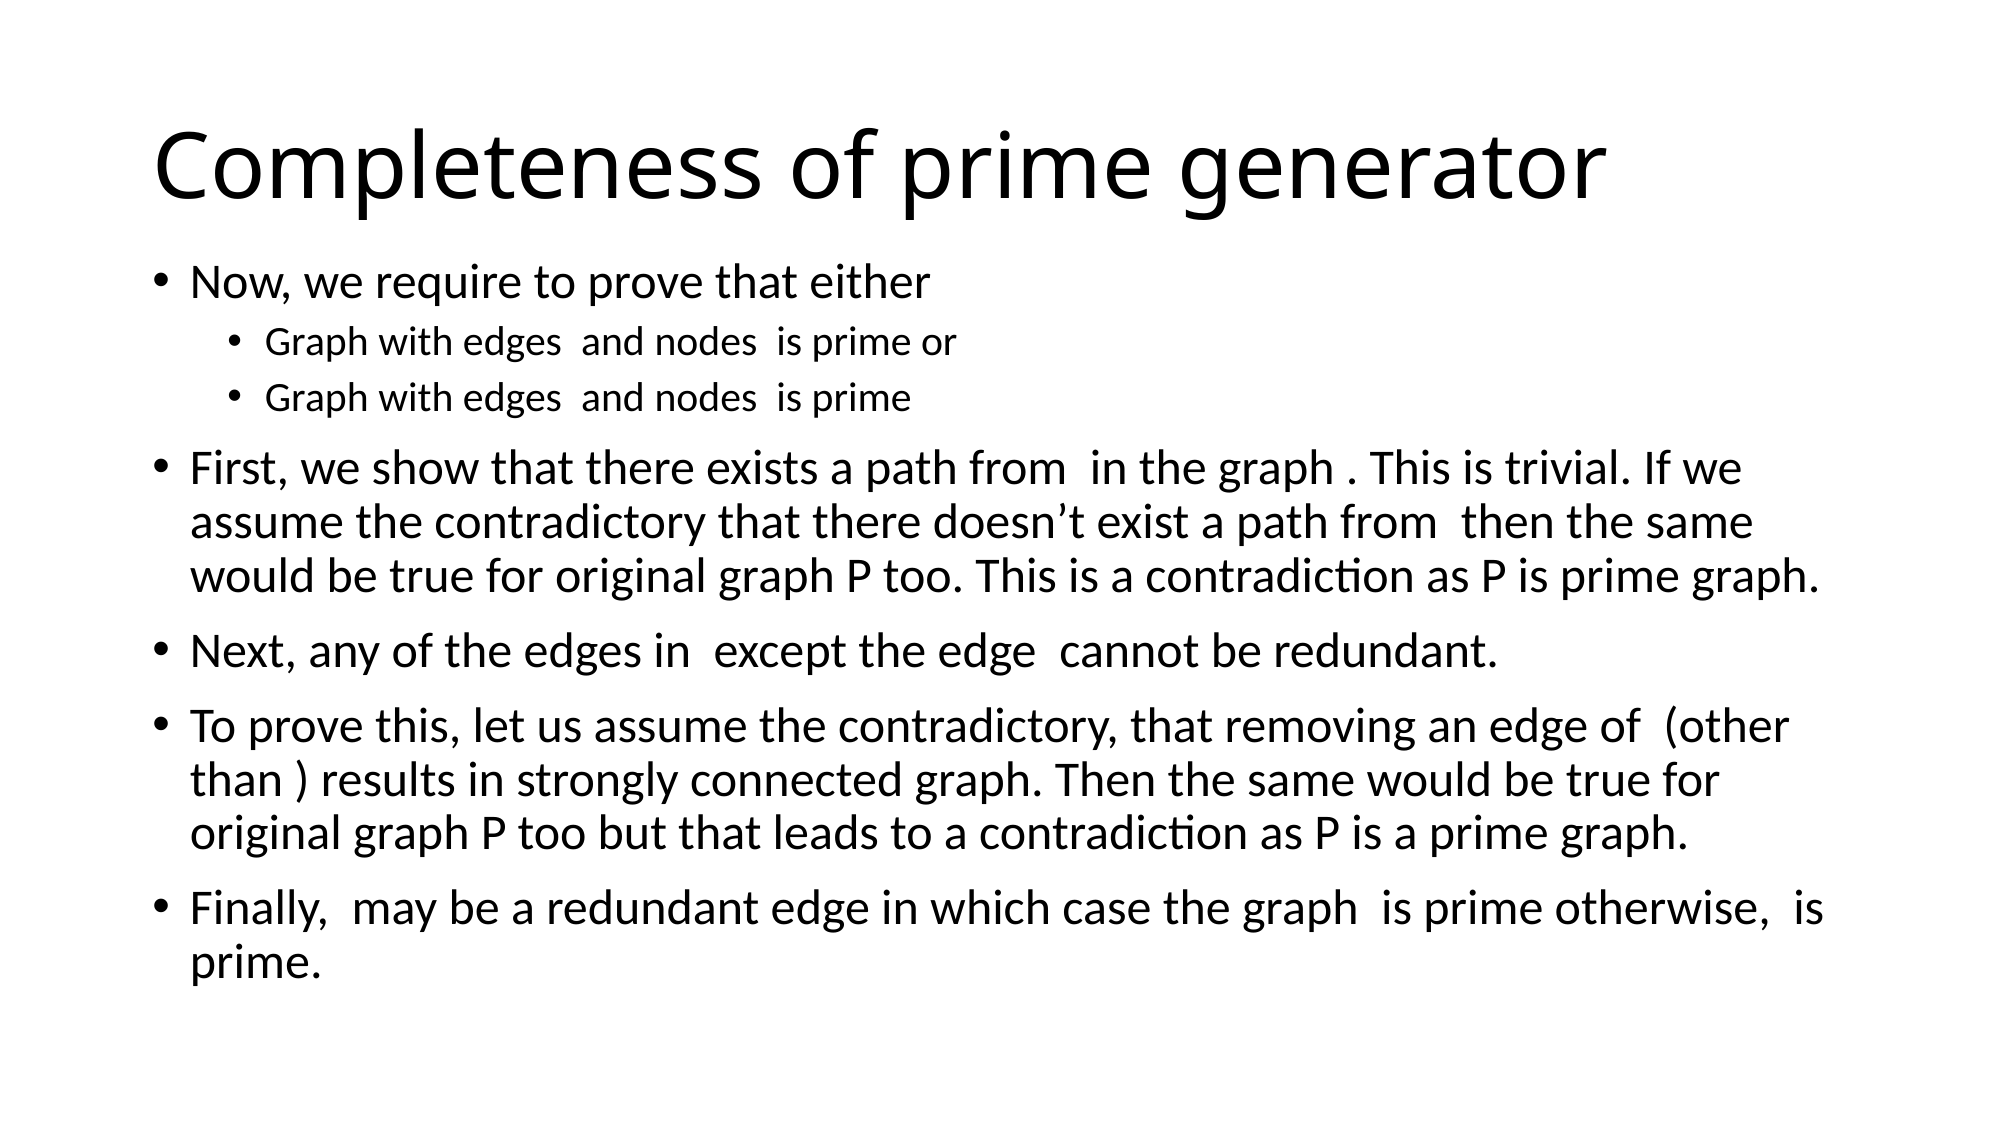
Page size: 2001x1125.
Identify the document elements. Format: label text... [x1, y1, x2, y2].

title Completeness of prime generator [137, 59, 1863, 278]
